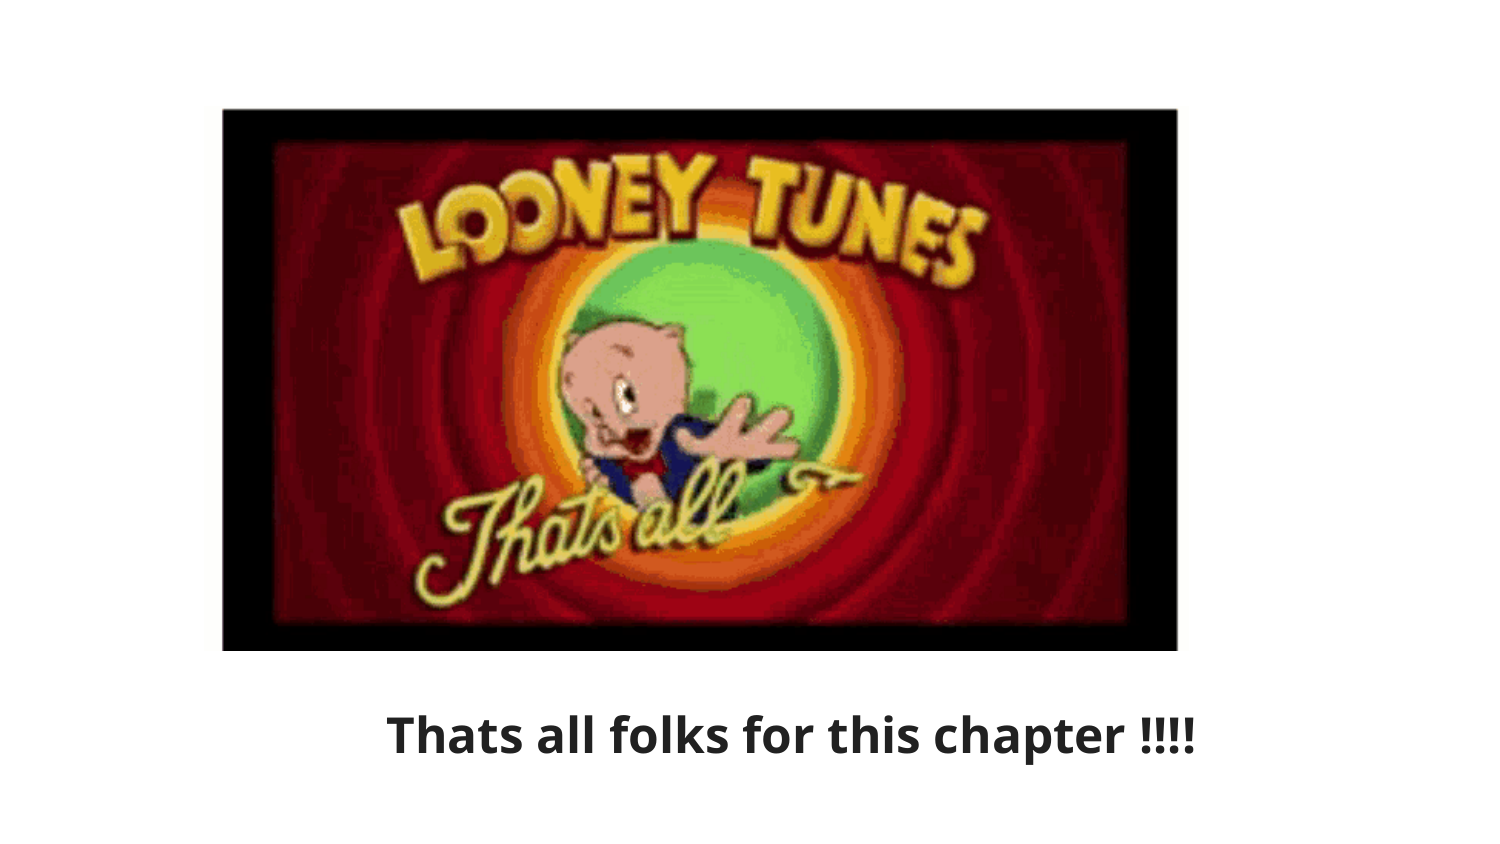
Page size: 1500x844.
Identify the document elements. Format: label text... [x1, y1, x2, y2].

list Thats all folks for this chapter !!!! [371, 685, 1356, 784]
picture [204, 105, 1189, 651]
